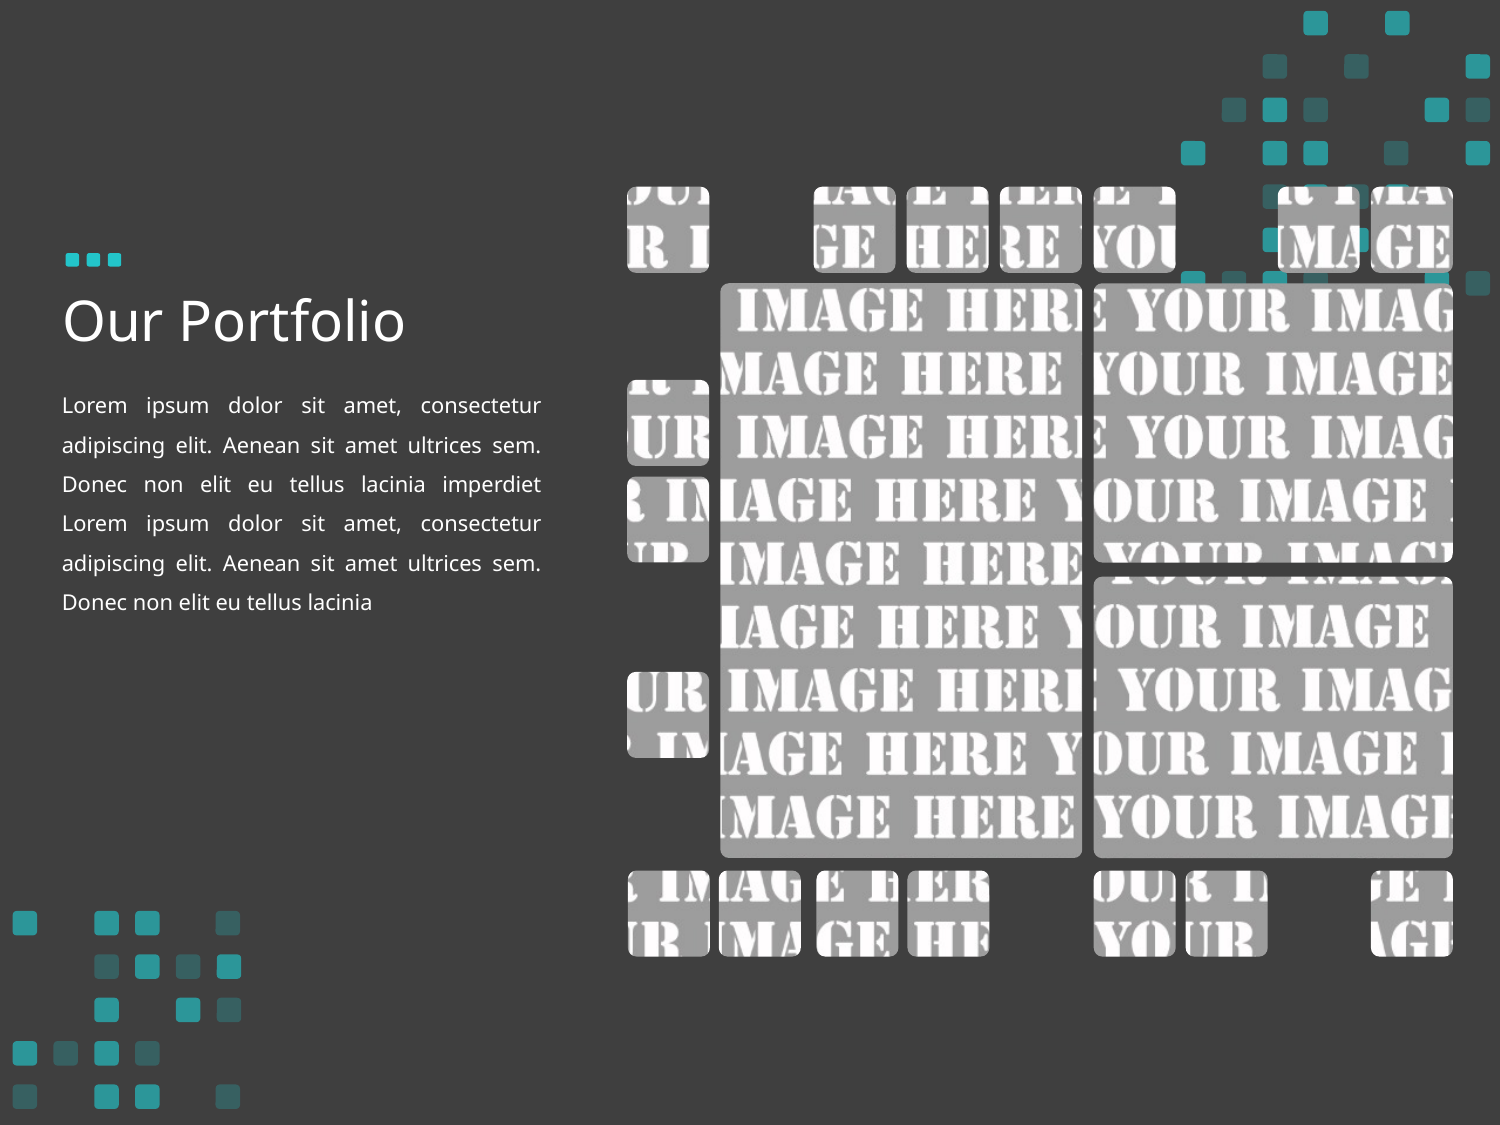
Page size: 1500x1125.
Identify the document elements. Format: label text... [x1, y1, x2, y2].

title Our Portfolio [1083, 214, 1093, 432]
picture [1093, 576, 1453, 957]
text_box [12, 910, 242, 1109]
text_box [65, 253, 122, 267]
picture [627, 186, 1083, 957]
text_box Lorem ipsum dolor sit amet, consectetur adipiscing elit. Aenean sit amet ultrices sem. Donec non elit eu tellus lacinia imperdiet Lorem ipsum dolor sit amet, consectetur adipiscing elit. Aenean sit amet ultrices sem. Donec non elit eu tellus lacinia [47, 371, 557, 623]
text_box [1171, 20, 1500, 330]
title Our Portfolio [47, 214, 627, 432]
picture [1093, 186, 1453, 563]
